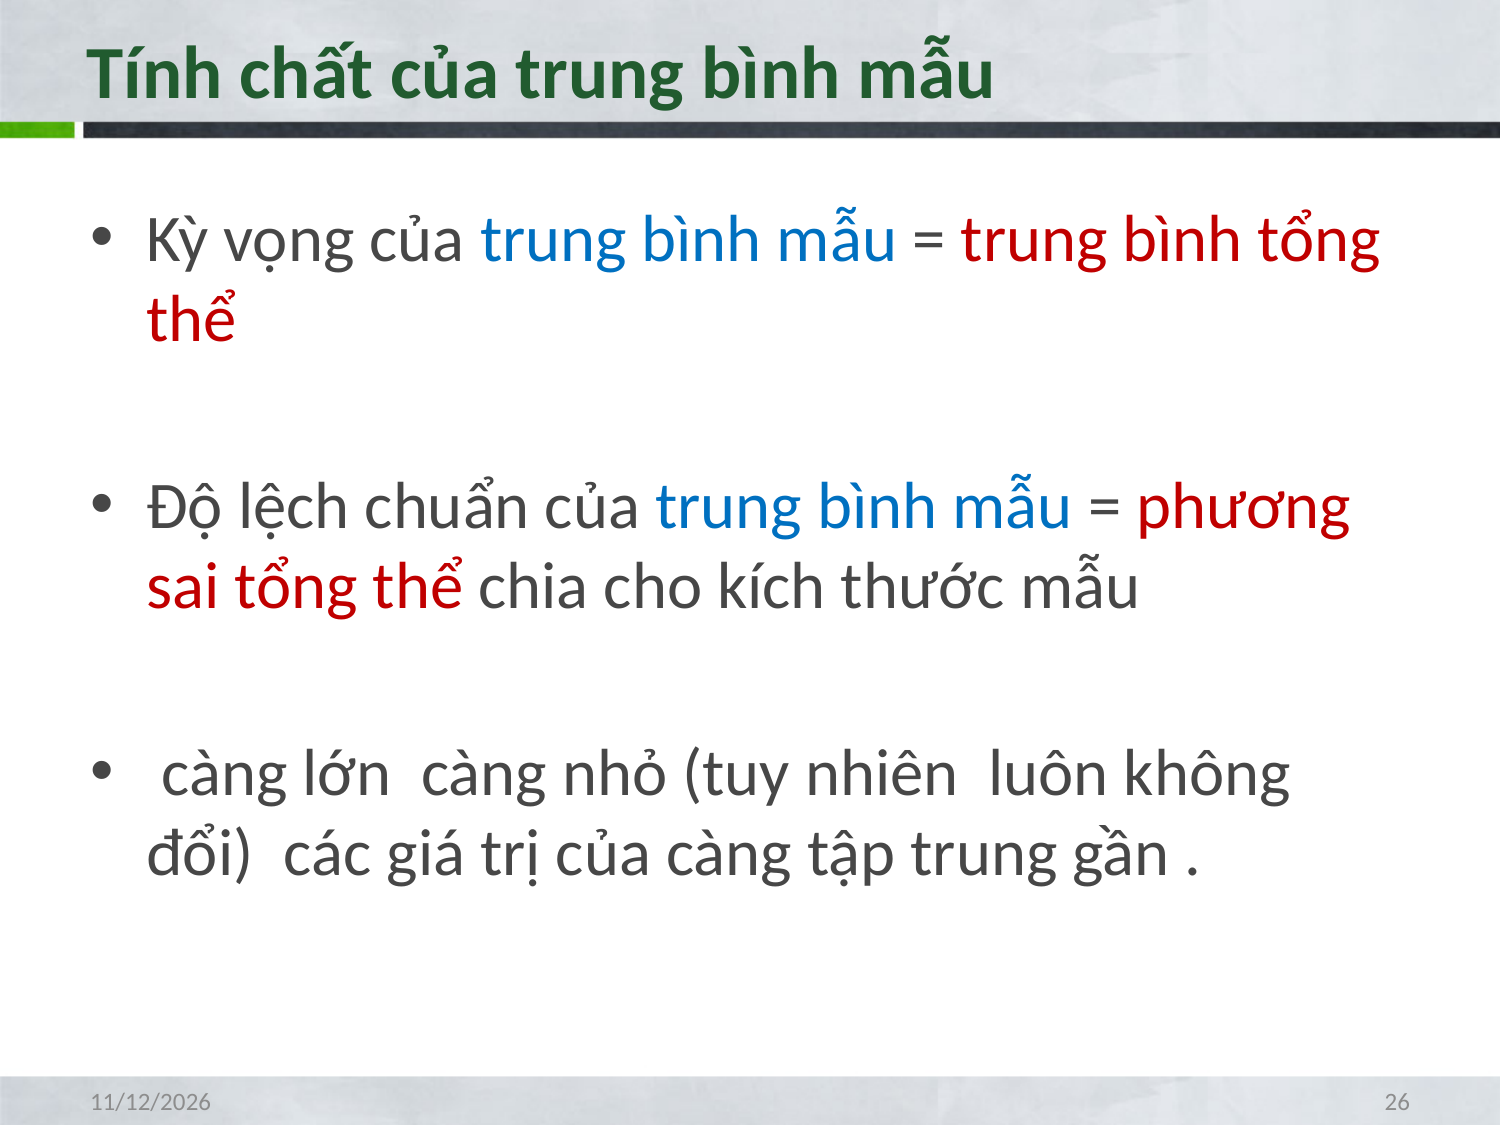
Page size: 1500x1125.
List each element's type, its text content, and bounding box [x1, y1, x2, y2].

slide_number 26 [1074, 1074, 1425, 1125]
picture [0, 0, 1500, 1125]
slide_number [75, 1074, 425, 1125]
title Tính chất của trung bình mẫu [71, 12, 1450, 125]
